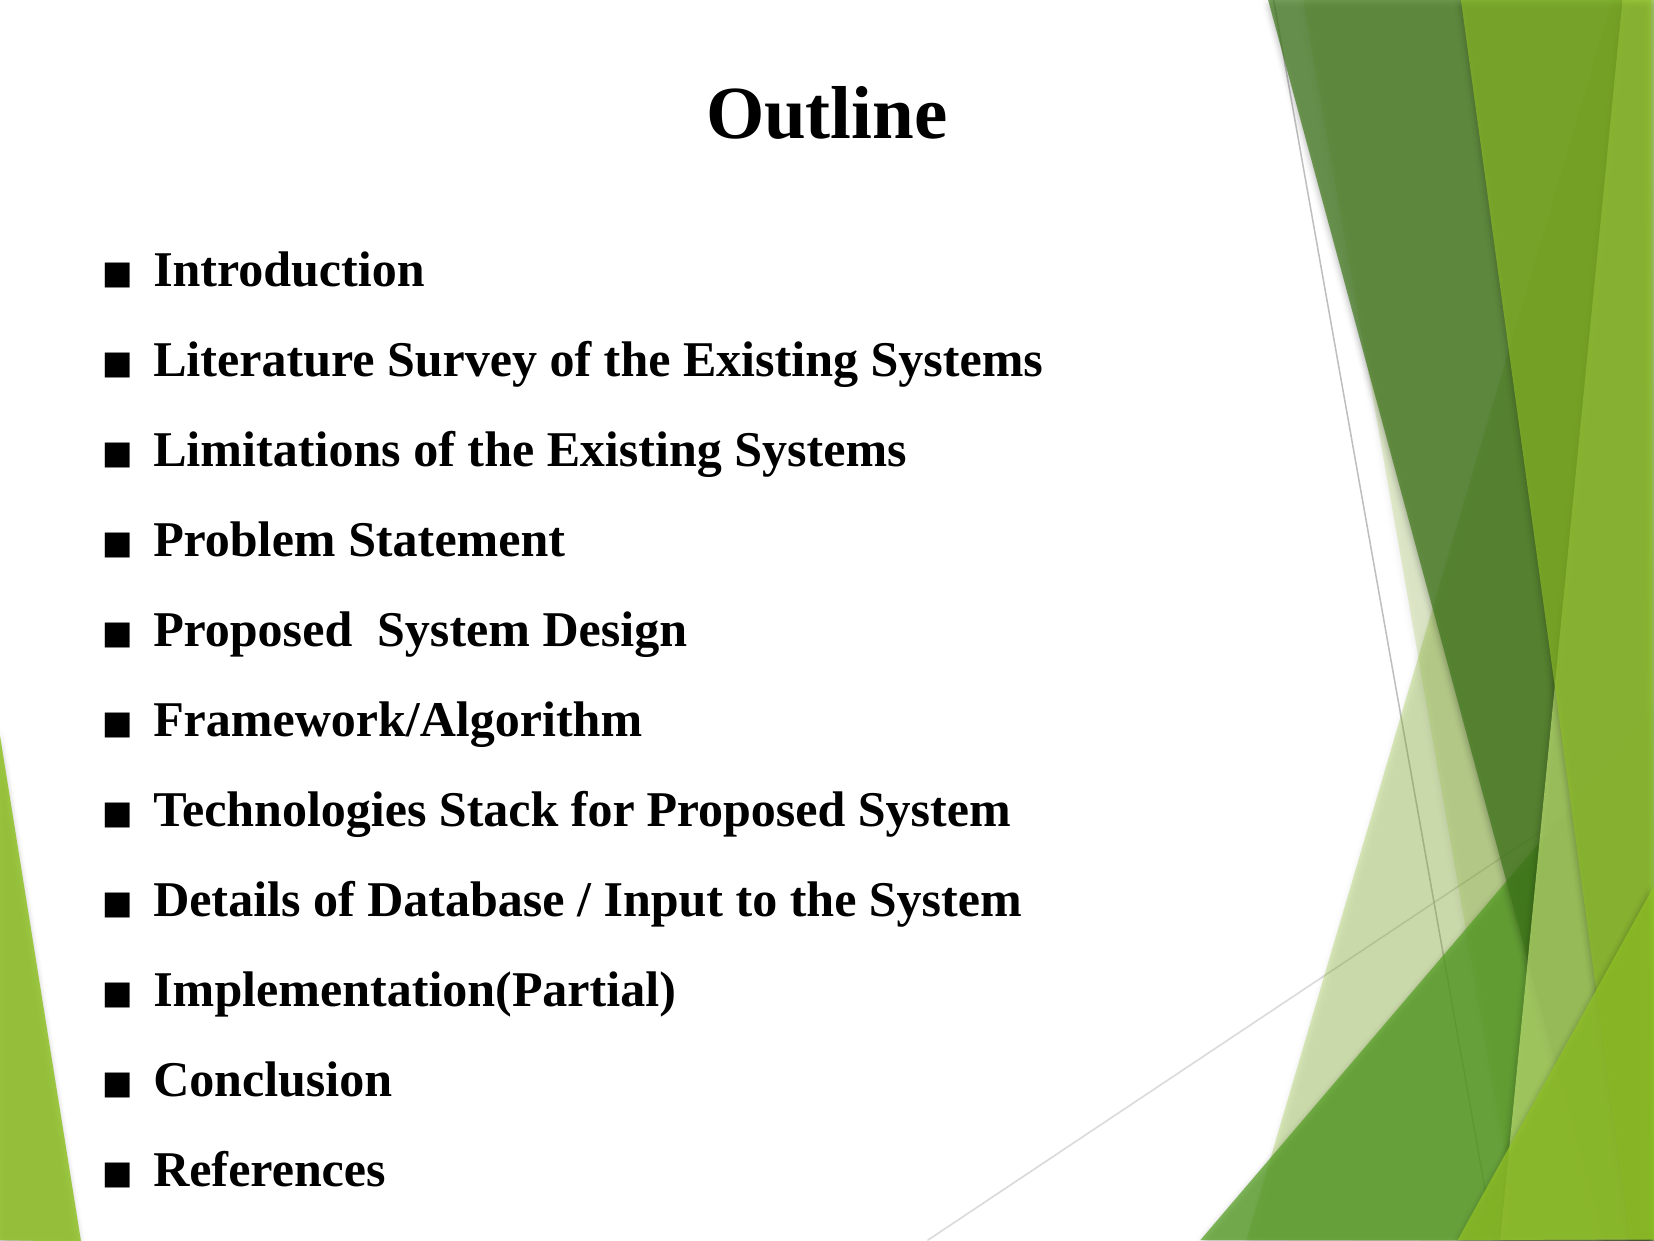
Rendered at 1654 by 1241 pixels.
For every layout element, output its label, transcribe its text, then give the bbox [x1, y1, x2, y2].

text_box Outline [82, 23, 1571, 198]
text_box Introduction Literature Survey of the Existing Systems Limitations of the Existing Systems Problem Statement Proposed System Design Framework/Algorithm Technologies Stack for Proposed System Details of Database / Input to the System Implementation(Partial) Conclusion References [82, 202, 1613, 1118]
